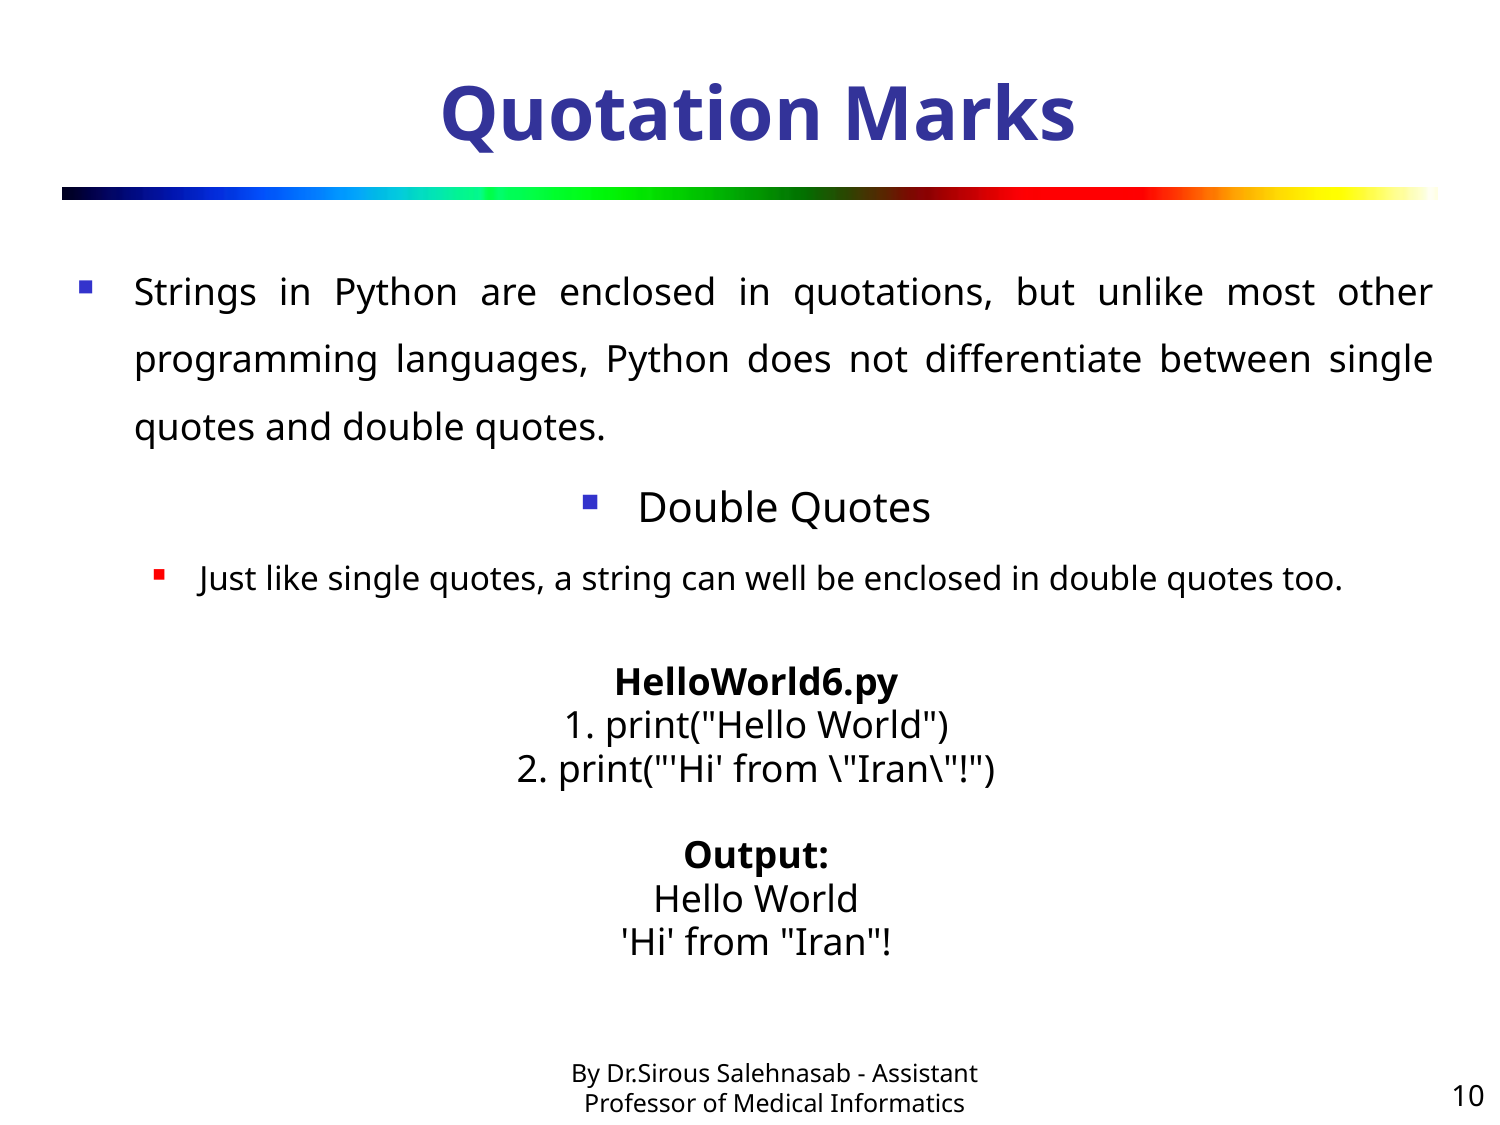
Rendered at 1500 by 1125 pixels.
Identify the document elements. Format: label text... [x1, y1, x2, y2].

picture [62, 187, 355, 200]
slide_number 10 [1187, 1049, 1500, 1125]
picture [382, 187, 1438, 200]
title Quotation Marks [125, 37, 1391, 163]
list Strings in Python are enclosed in quotations, but unlike most other programming languages, Python does not differentiate between single quotes and double quotes. Double Quotes Just like single quotes, a string can well be enclosed in double quotes too. HelloWorld6.py 1. print("Hello World") 2. print("'Hi' from \"Iran\"!") Output: Hello World 'Hi' from "Iran"! [62, 237, 1450, 1075]
footer By Dr.Sirous Salehnasab - Assistant Professor of Medical Informatics [537, 1062, 1013, 1125]
